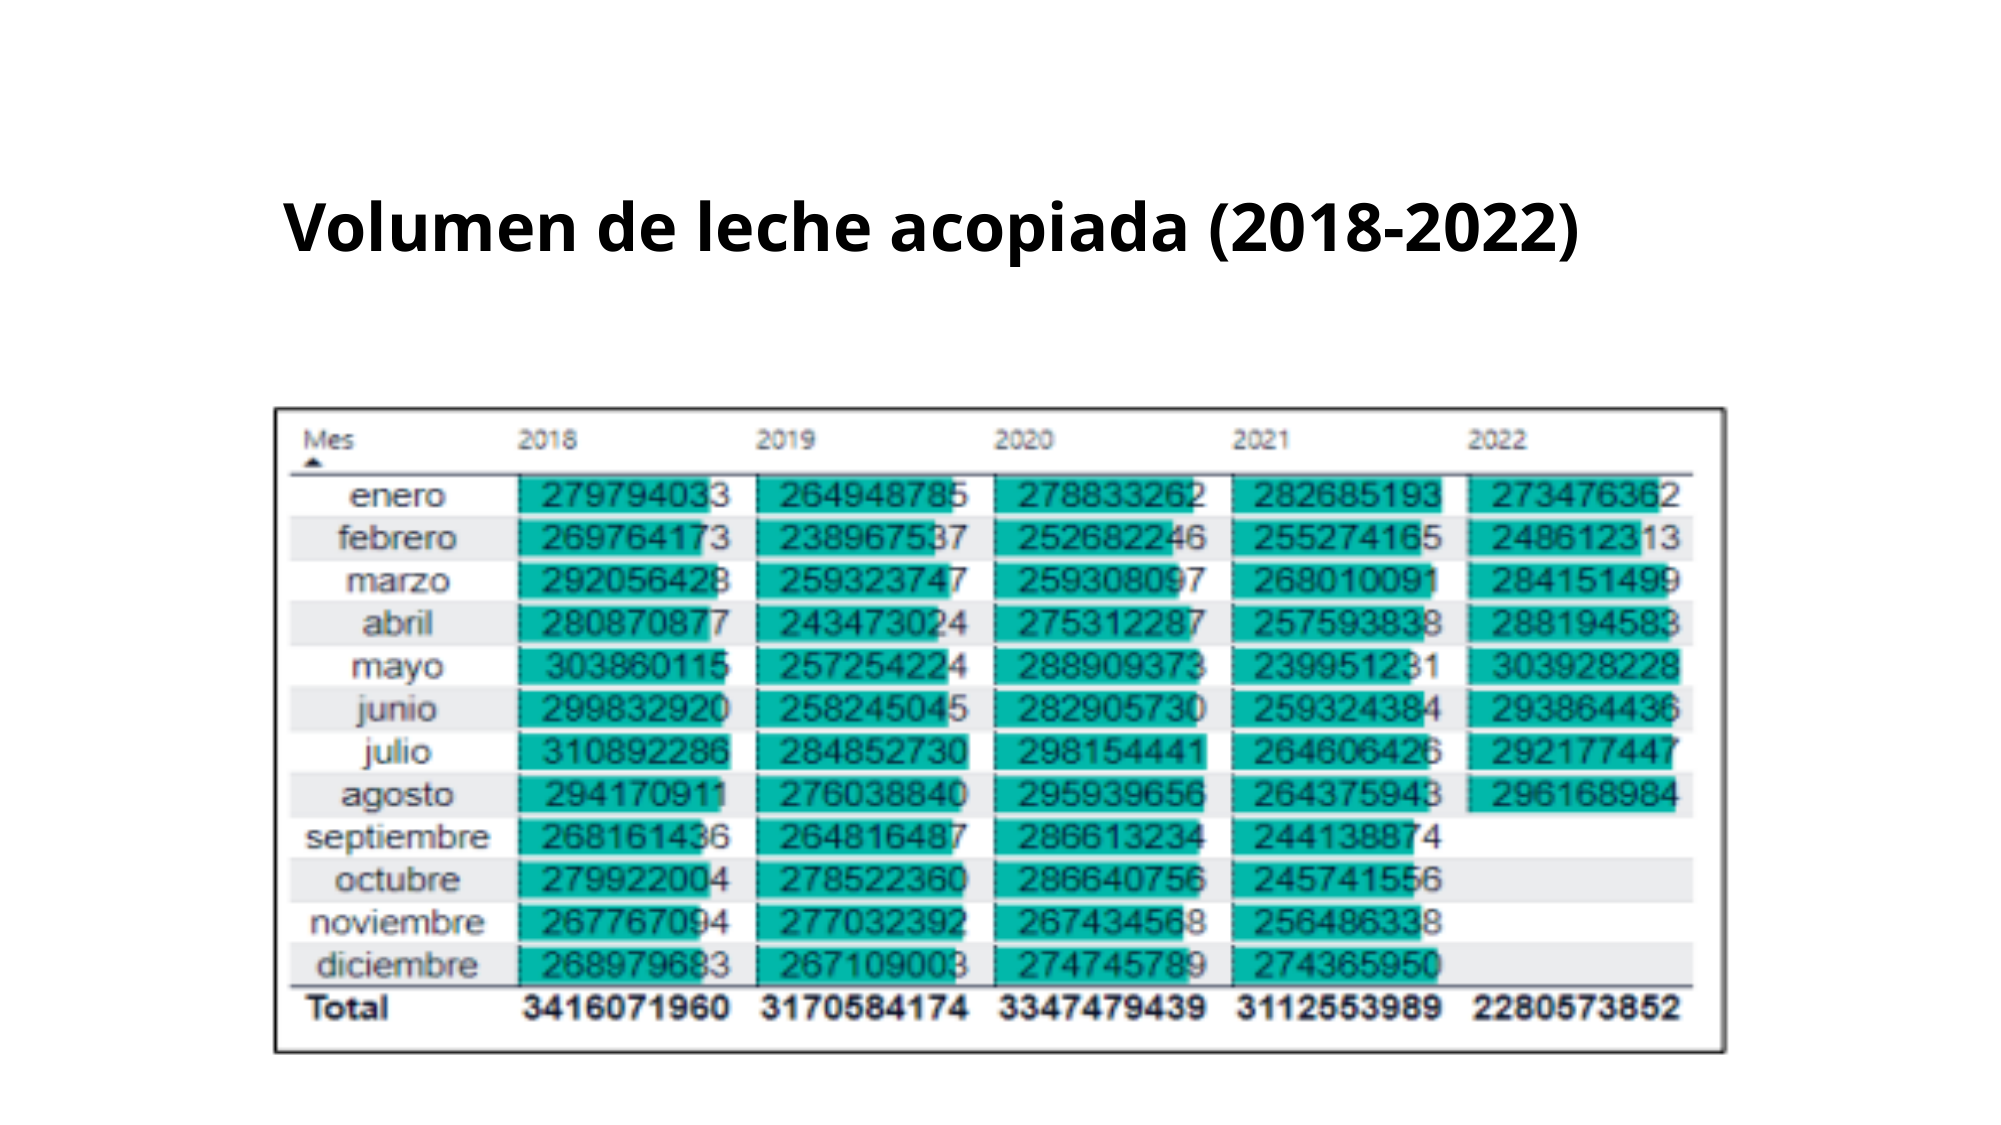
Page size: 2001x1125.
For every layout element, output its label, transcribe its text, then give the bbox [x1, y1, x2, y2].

title Volumen de leche acopiada (2018-2022) [268, 112, 1732, 338]
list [268, 402, 1732, 1061]
